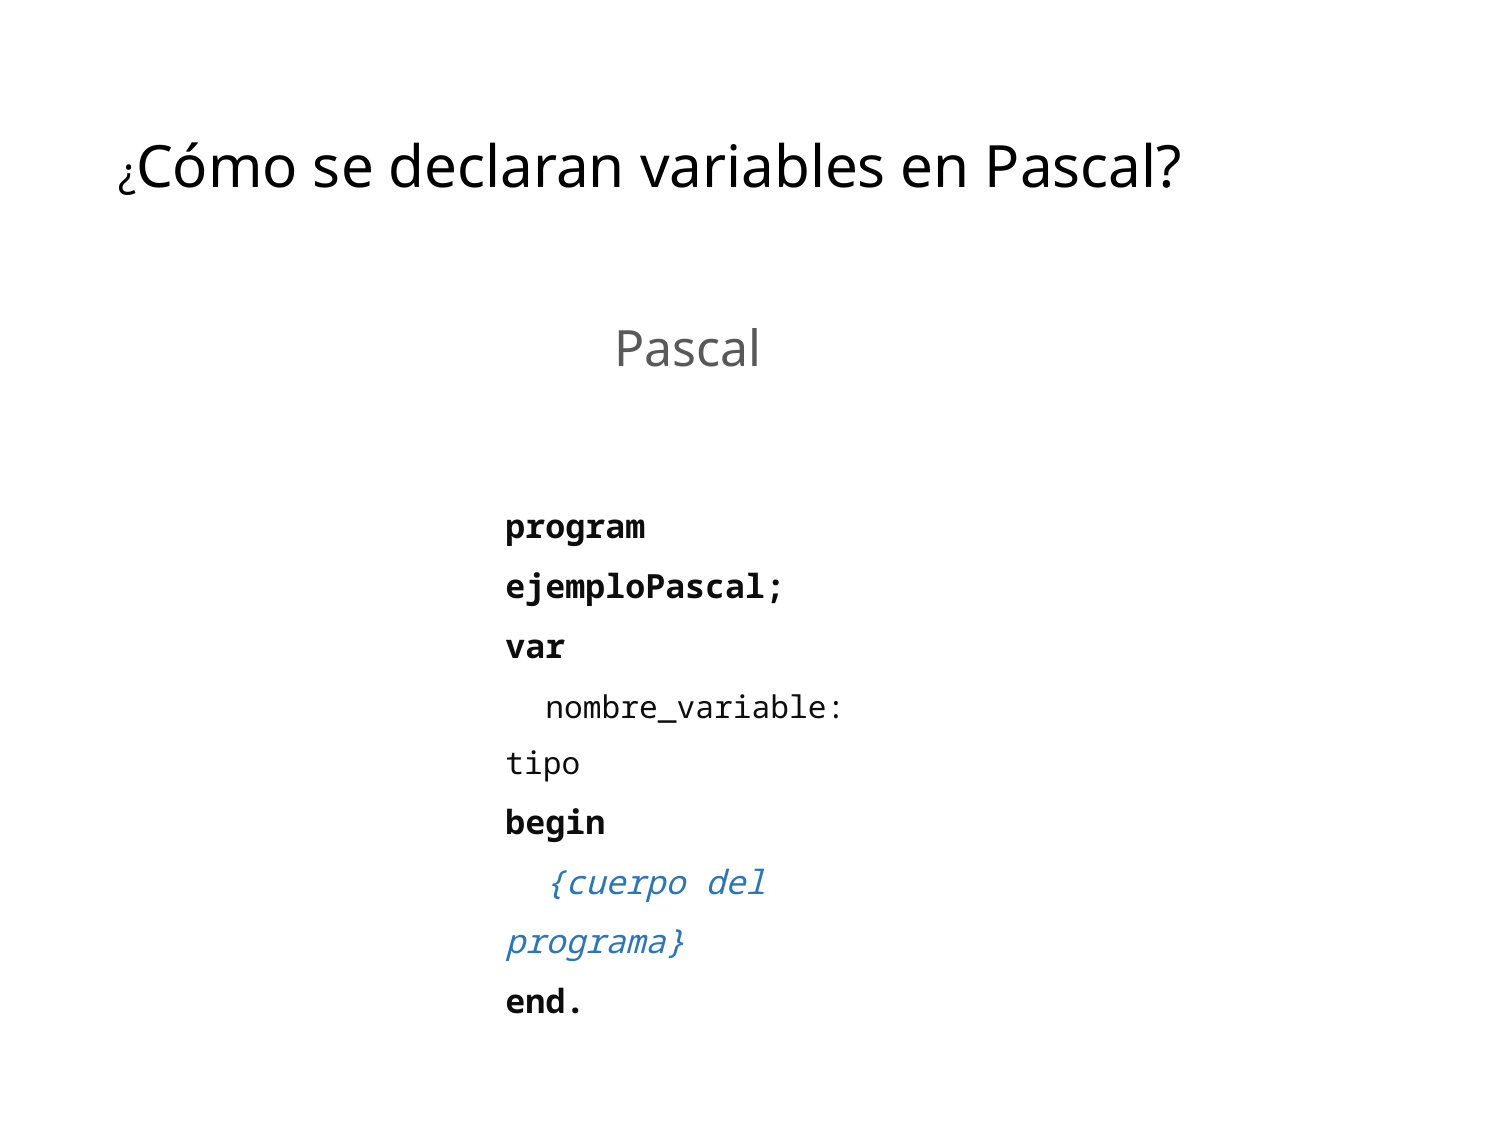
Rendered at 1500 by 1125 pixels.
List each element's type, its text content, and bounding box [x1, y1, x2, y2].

text_box program ejemploPascal; var nombre_variable: tipo begin {cuerpo del programa} end. [490, 477, 954, 810]
list Pascal [369, 316, 1007, 1030]
title ¿Cómo se declaran variables en Pascal? [103, 59, 1397, 278]
